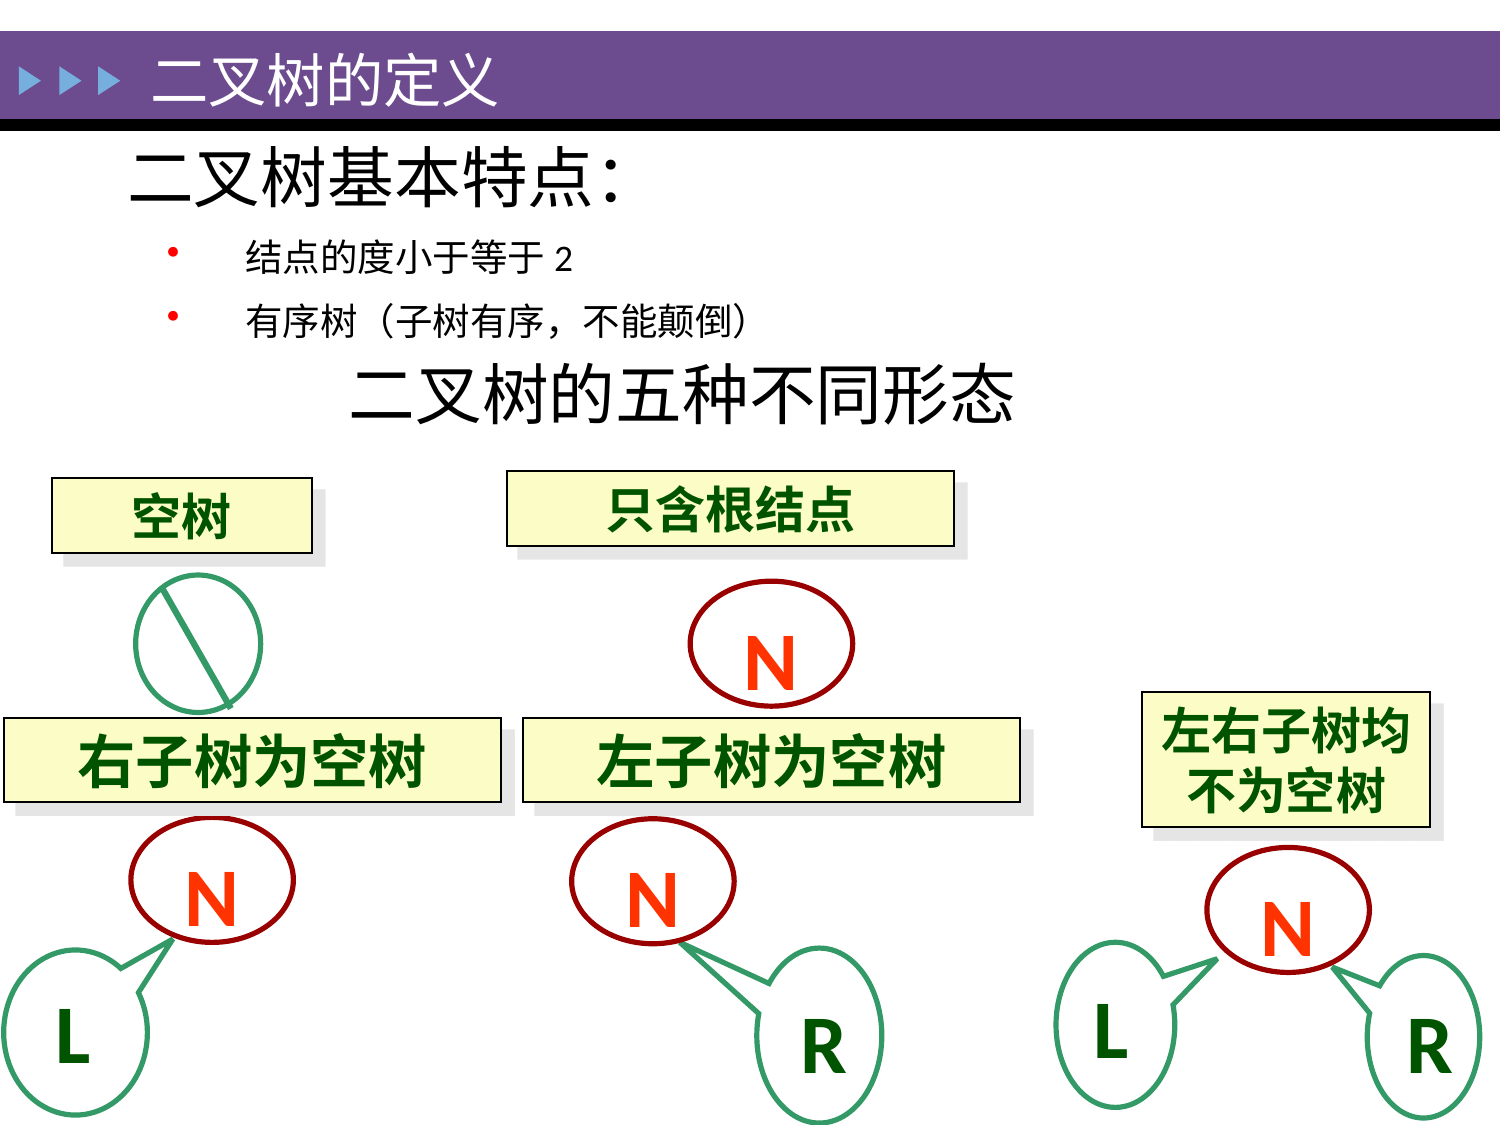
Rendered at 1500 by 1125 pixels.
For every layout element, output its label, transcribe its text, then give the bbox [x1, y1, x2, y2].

text_box 左子树为空树 [522, 717, 1021, 803]
text_box [679, 942, 882, 1124]
text_box N [130, 817, 294, 943]
text_box 二叉树基本特点： 结点的度小于等于2 有序树（子树有序，不能颠倒） [112, 128, 1303, 351]
text_box 只含根结点 [506, 471, 954, 546]
text_box [1468, 987, 1480, 1087]
text_box [1056, 942, 1218, 1108]
text_box N [690, 581, 853, 707]
text_box [3, 939, 173, 1116]
text_box 二叉树的五种不同形态 [298, 345, 1067, 440]
text_box [135, 575, 261, 713]
text_box [1332, 955, 1466, 1119]
text_box 左右子树均不为空树 [1142, 692, 1430, 828]
text_box L [40, 972, 106, 1088]
text_box 二叉树的定义 [135, 36, 657, 122]
text_box N [1206, 847, 1370, 973]
text_box R [785, 982, 863, 1098]
text_box 空树 [51, 478, 312, 554]
text_box 右子树为空树 [3, 717, 502, 803]
text_box R [1391, 982, 1468, 1098]
text_box L [1078, 967, 1144, 1083]
text_box N [571, 818, 735, 944]
